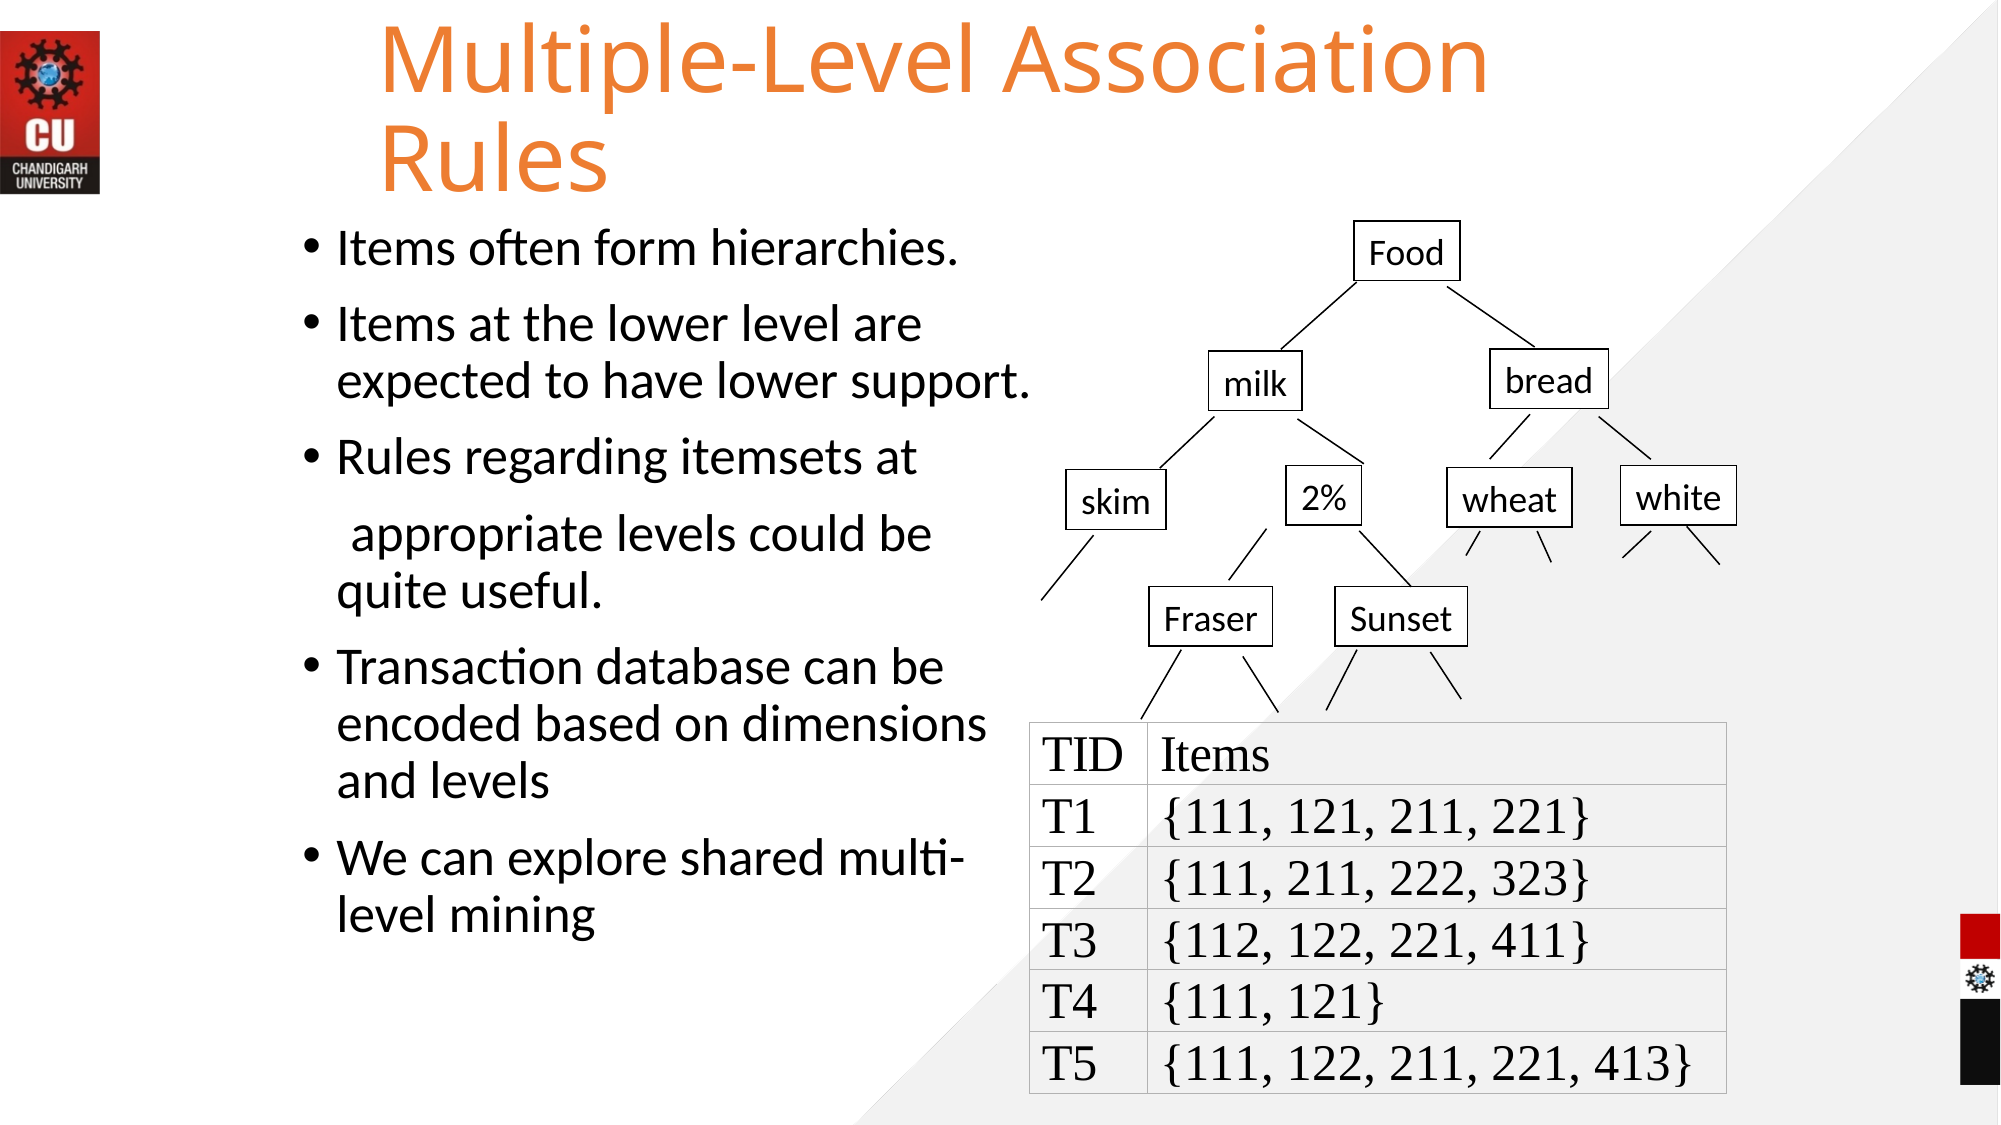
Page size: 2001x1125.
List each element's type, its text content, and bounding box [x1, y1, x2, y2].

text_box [1041, 220, 1738, 720]
title Multiple-Level Association Rules [362, 50, 1638, 175]
list Items often form hierarchies. Items at the lower level are expected to have lower support. Rules regarding itemsets at appropriate levels could be quite useful. Transaction database can be encoded based on dimensions and levels We can explore shared multi-level mining [287, 212, 1050, 1013]
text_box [1012, 722, 1750, 1125]
picture [0, 0, 2001, 1125]
